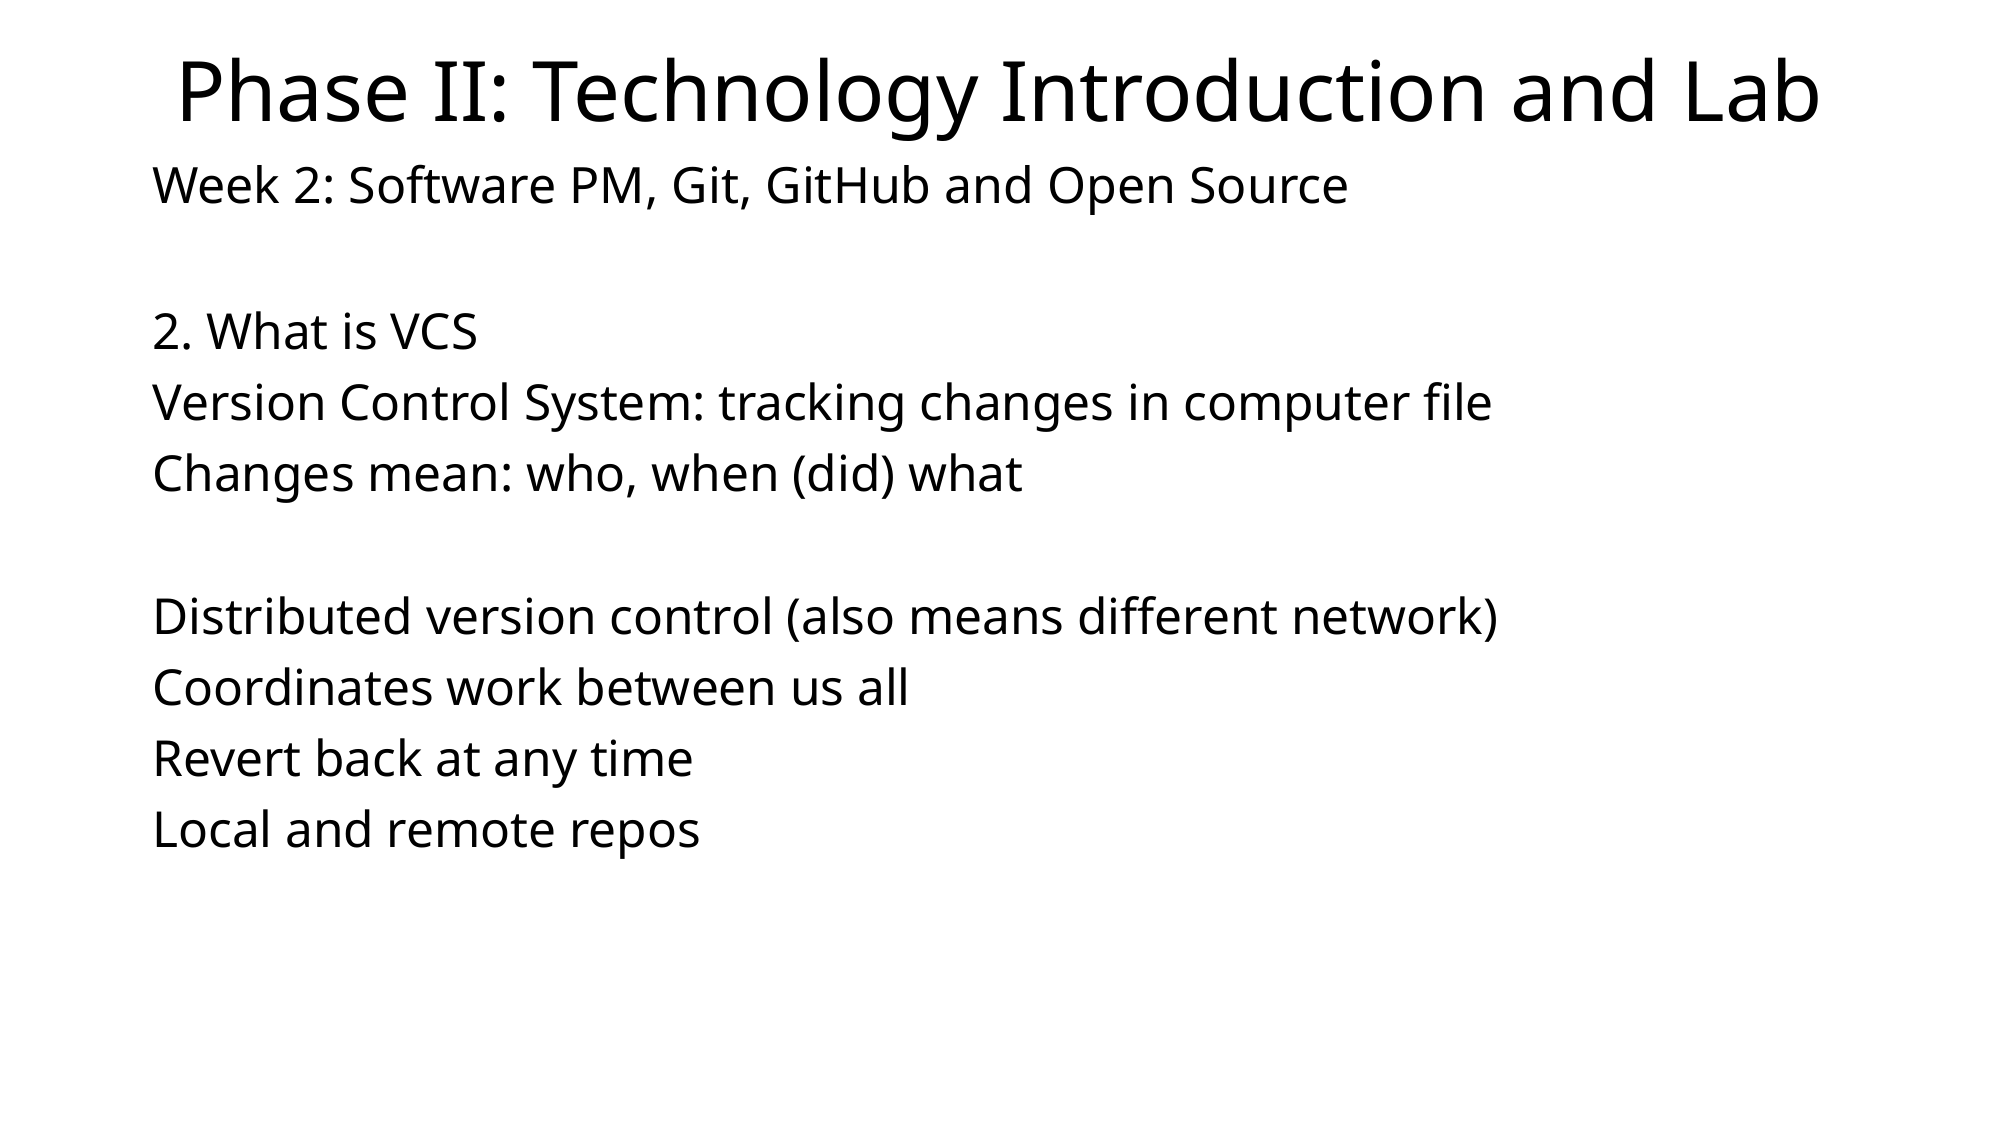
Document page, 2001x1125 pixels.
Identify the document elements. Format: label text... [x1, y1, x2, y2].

list 2. What is VCS Version Control System: tracking changes in computer file Changes mean: who, when (did) what Distributed version control (also means different network) Coordinates work between us all Revert back at any time Local and remote repos [137, 299, 1863, 1014]
text_box Phase II: Technology Introduction and Lab [0, 30, 2000, 146]
text_box Week 2: Software PM, Git, GitHub and Open Source [137, 146, 1762, 222]
